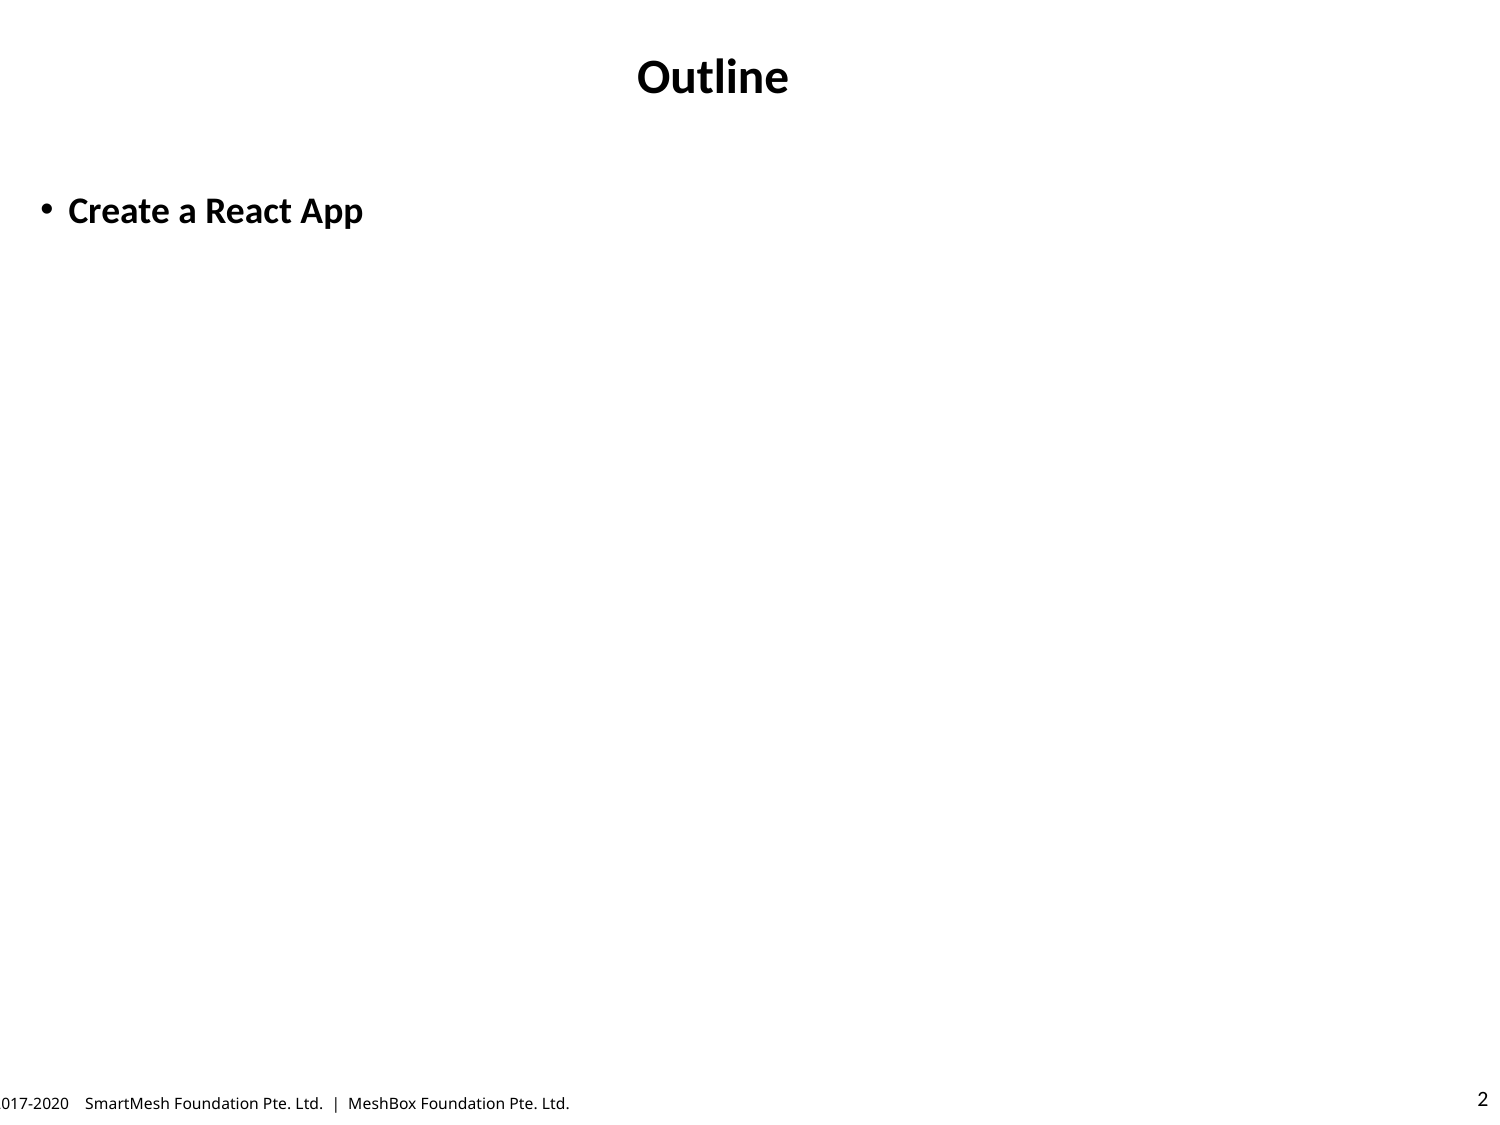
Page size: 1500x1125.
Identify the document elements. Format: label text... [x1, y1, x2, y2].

title Outline [38, 50, 1388, 105]
text_box Create a React App [40, 140, 1460, 1041]
text_box [1291, 1077, 1500, 1119]
text_box © 2017-2020 SmartMesh Foundation Pte. Ltd. | MeshBox Foundation Pte. Ltd. [0, 1088, 576, 1119]
